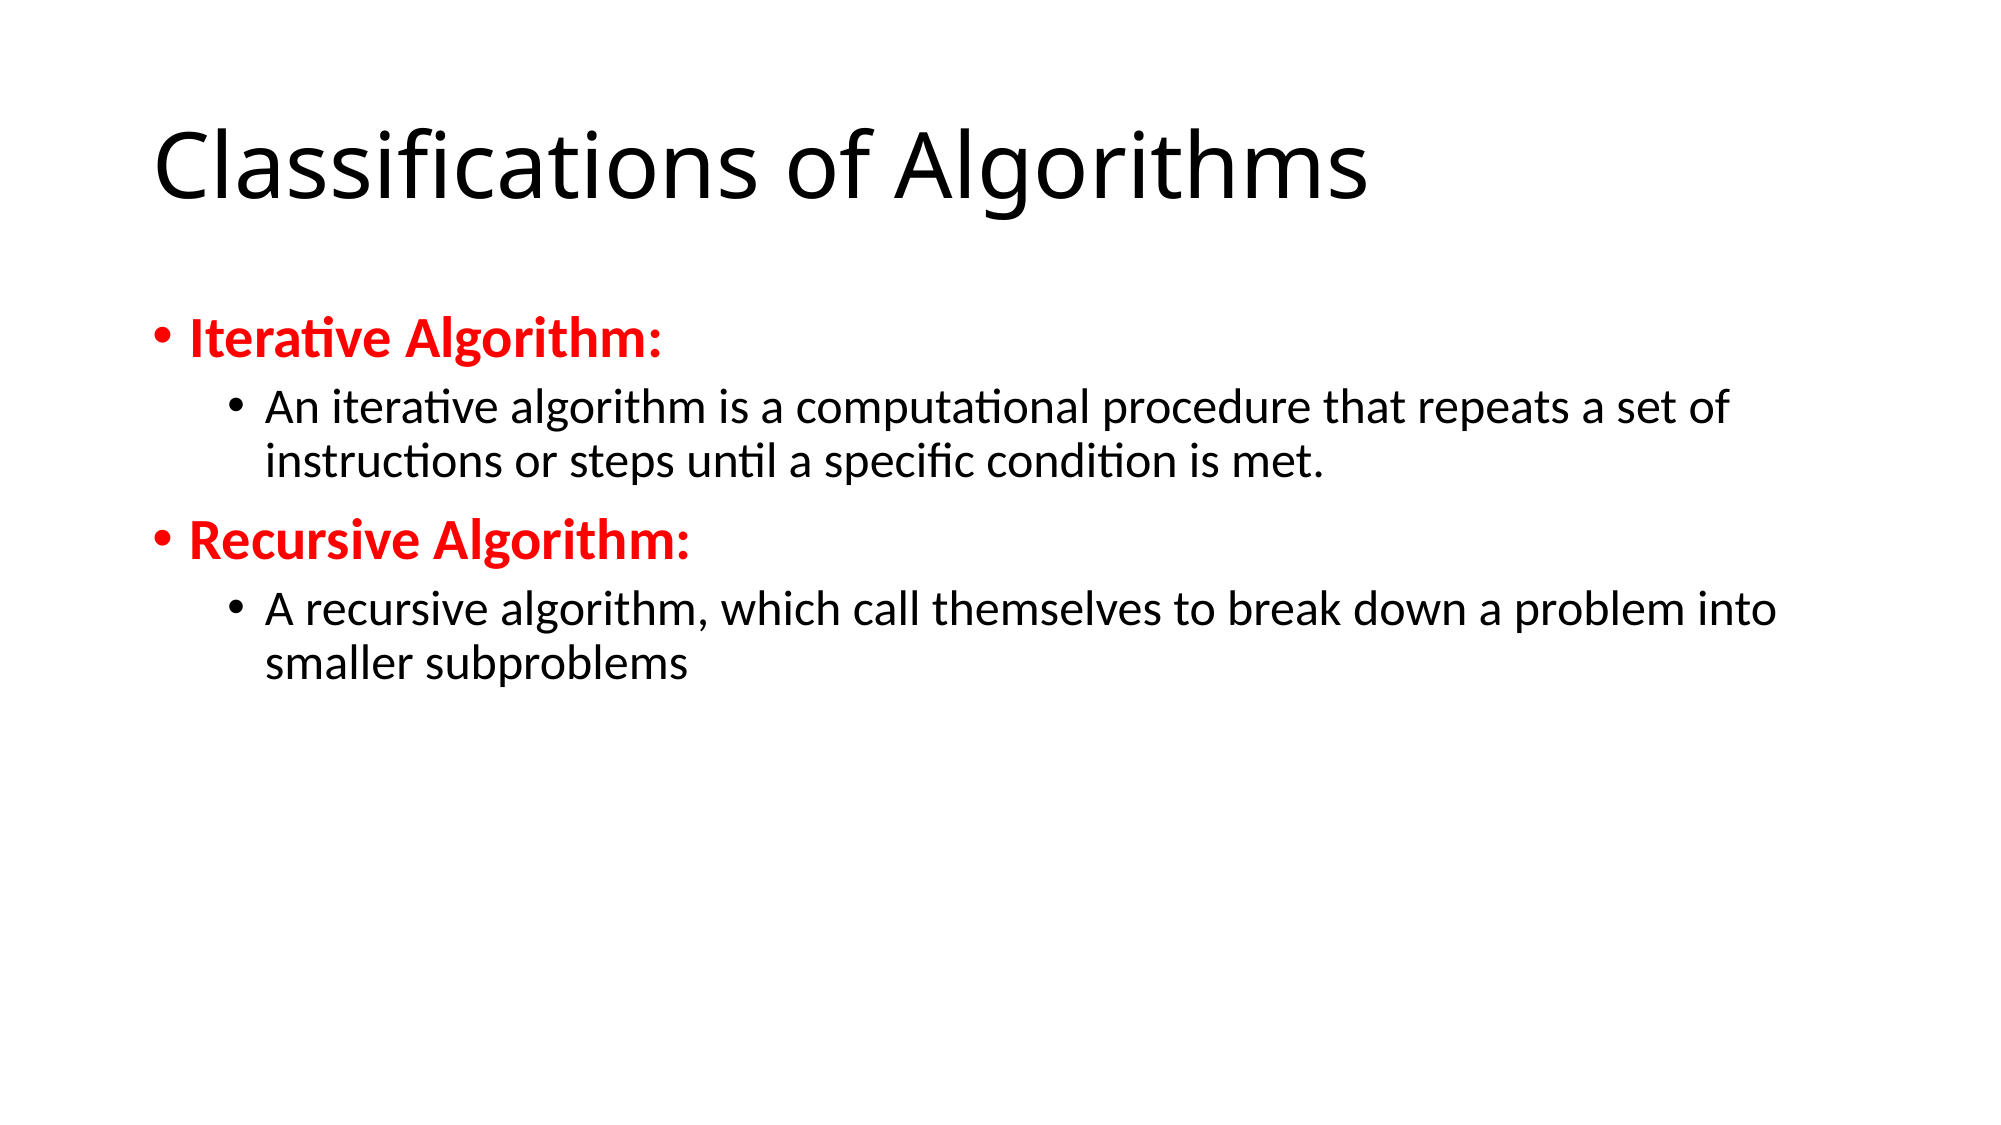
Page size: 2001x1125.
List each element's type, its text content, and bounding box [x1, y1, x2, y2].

title Classifications of Algorithms [137, 59, 1863, 278]
list Iterative Algorithm: An iterative algorithm is a computational procedure that repeats a set of instructions or steps until a specific condition is met. Recursive Algorithm: A recursive algorithm, which call themselves to break down a problem into smaller subproblems [137, 299, 1863, 1014]
